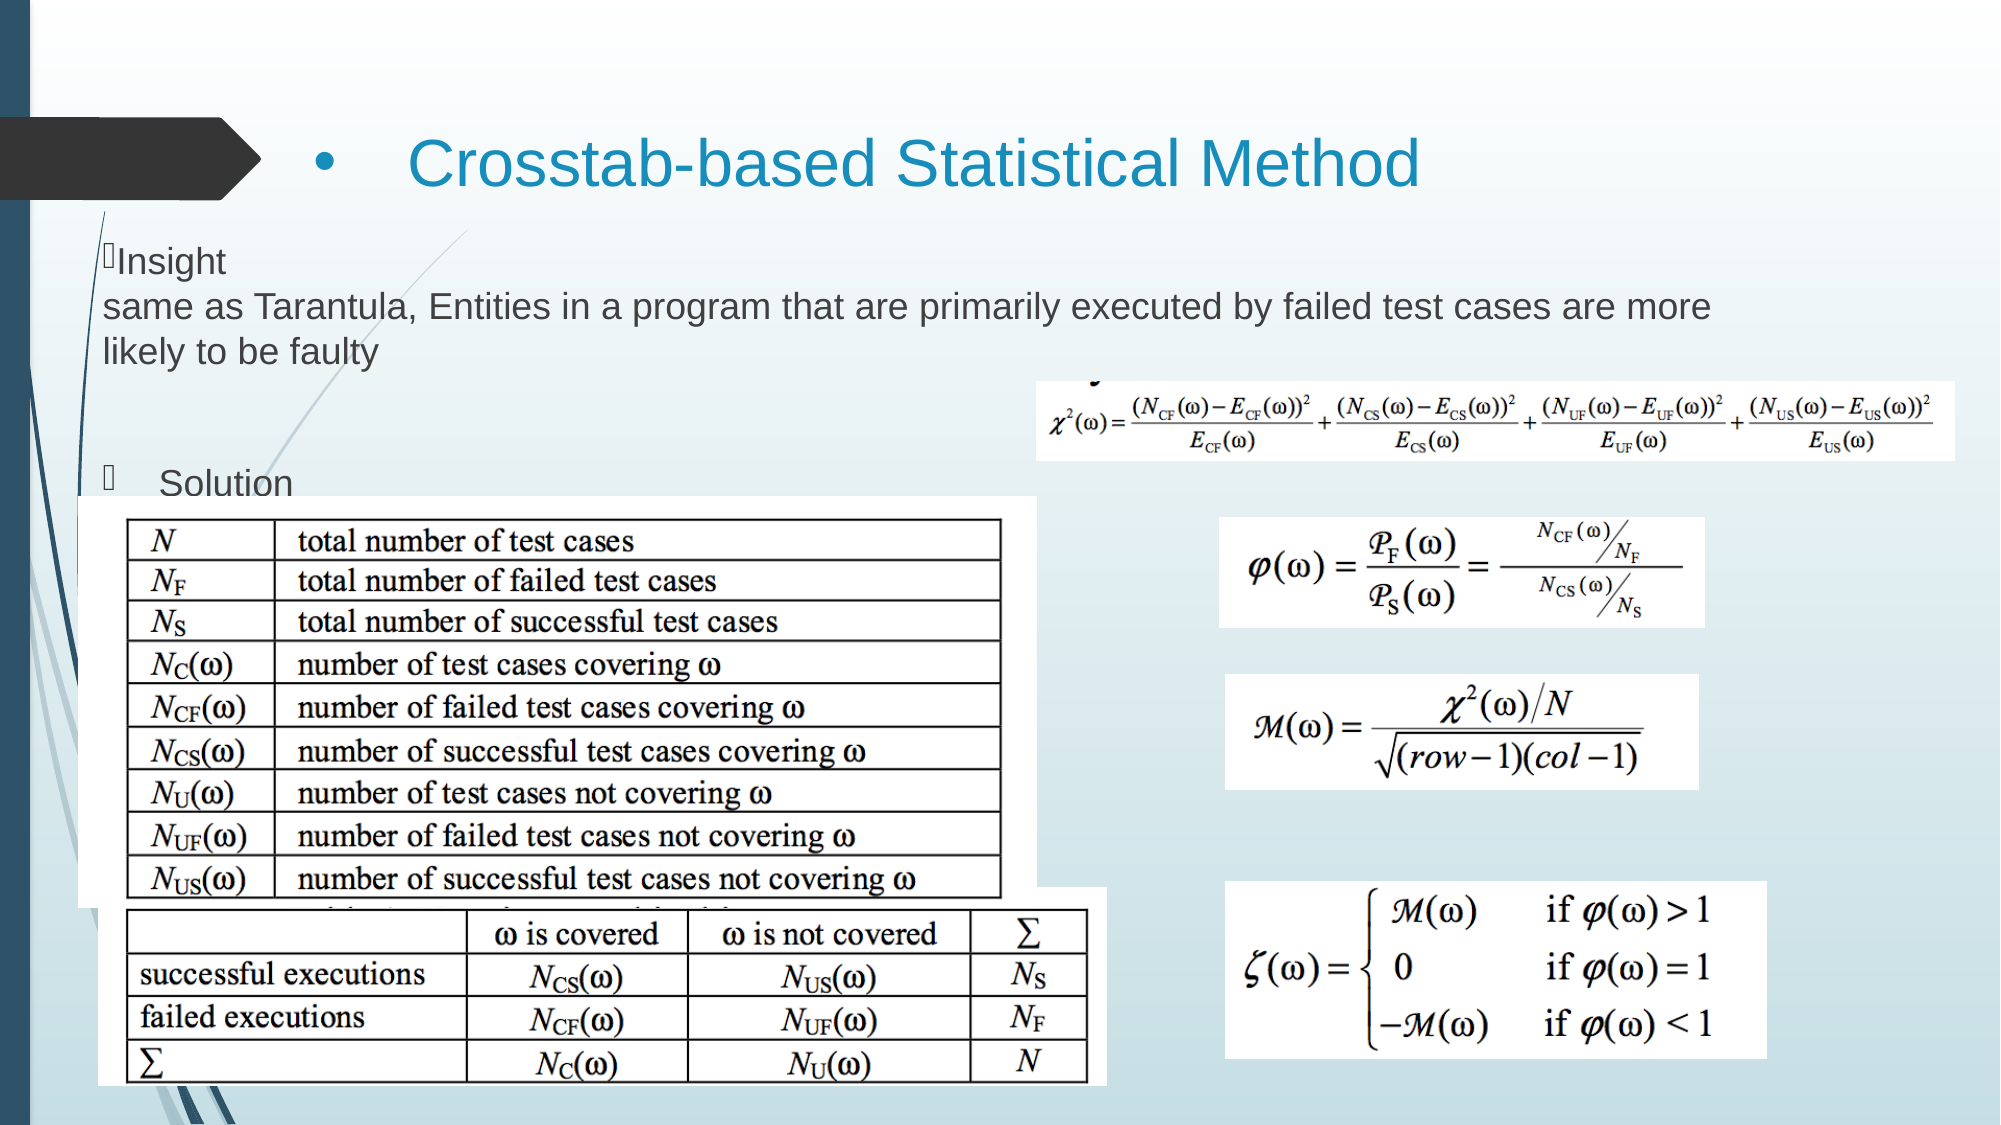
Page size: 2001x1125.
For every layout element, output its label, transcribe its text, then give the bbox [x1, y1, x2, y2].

title Crosstab-based Statistical Method [298, 112, 2000, 212]
picture [1224, 674, 1699, 790]
picture [1218, 516, 1705, 628]
list Insight same as Tarantula, Entities in a program that are primarily executed by failed test cases are more likely to be faulty Solution [87, 229, 1813, 1104]
picture [1035, 380, 1956, 461]
picture [1224, 881, 1768, 1059]
picture [77, 496, 1107, 1086]
